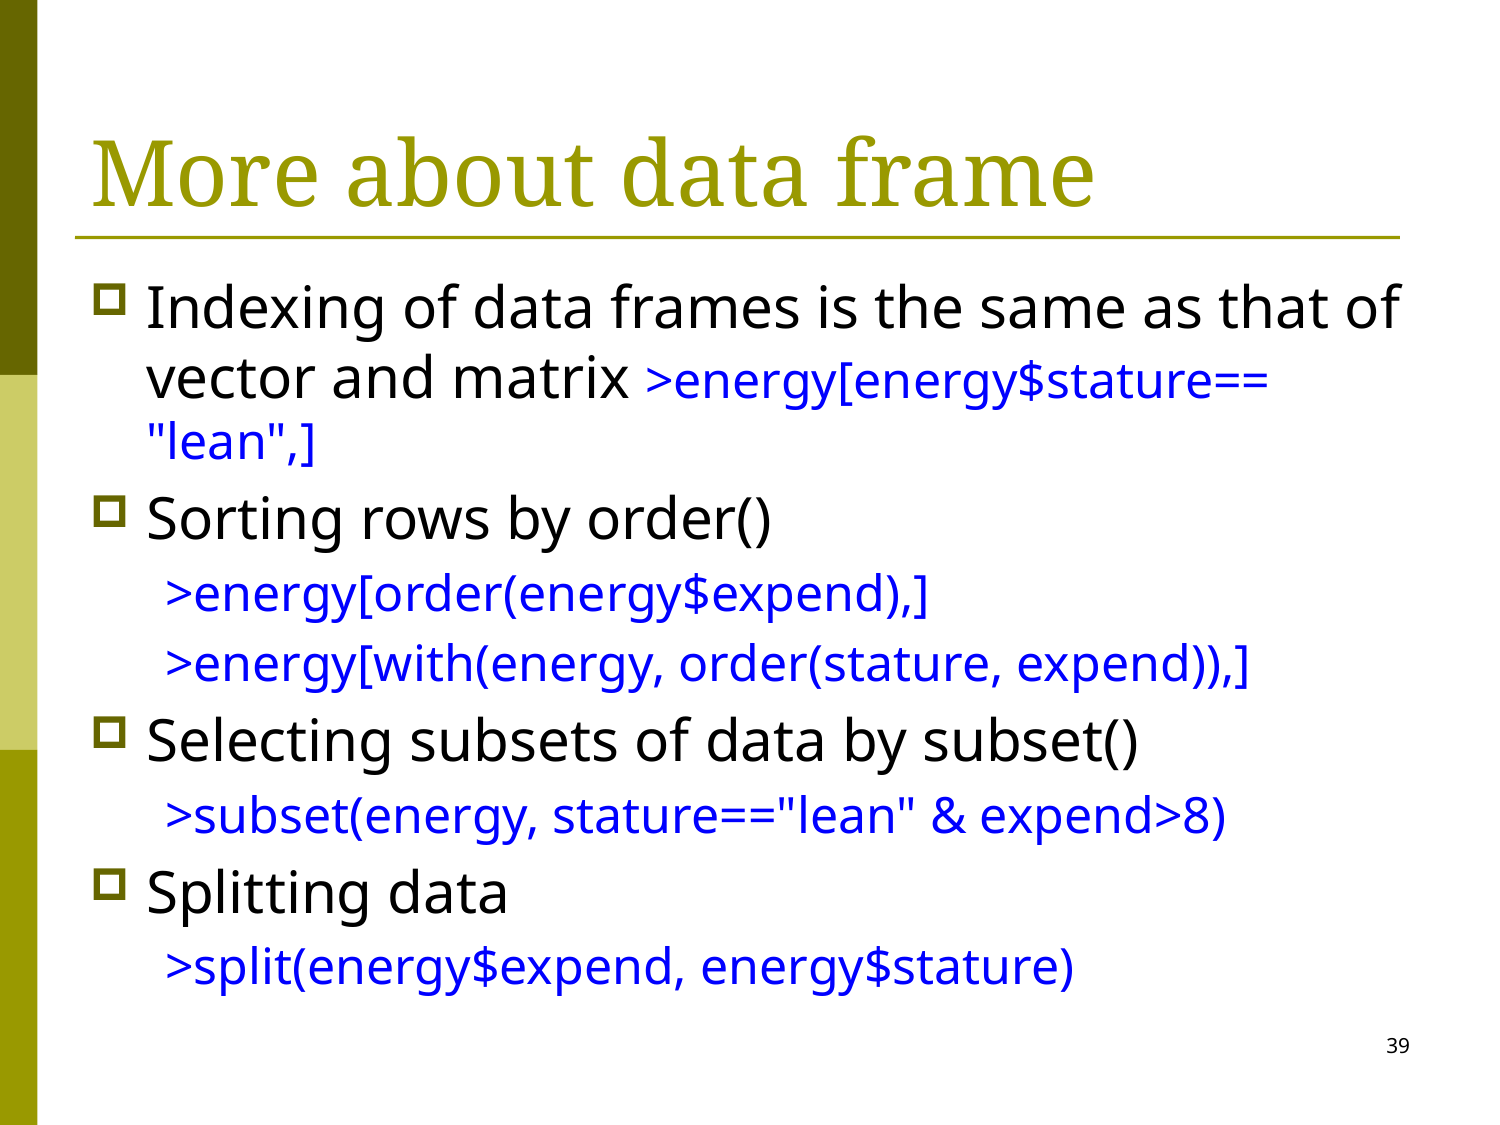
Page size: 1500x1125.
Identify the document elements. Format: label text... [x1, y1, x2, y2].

list Indexing of data frames is the same as that of vector and matrix >energy[energy$stature== "lean",] Sorting rows by order() >energy[order(energy$expend),] >energy[with(energy, order(stature, expend)),] Selecting subsets of data by subset() >subset(energy, stature=="lean" & expend>8) Splitting data >split(energy$expend, energy$stature) [75, 262, 1425, 1006]
slide_number 39 [1074, 1024, 1426, 1101]
title More about data frame [75, 45, 1425, 233]
